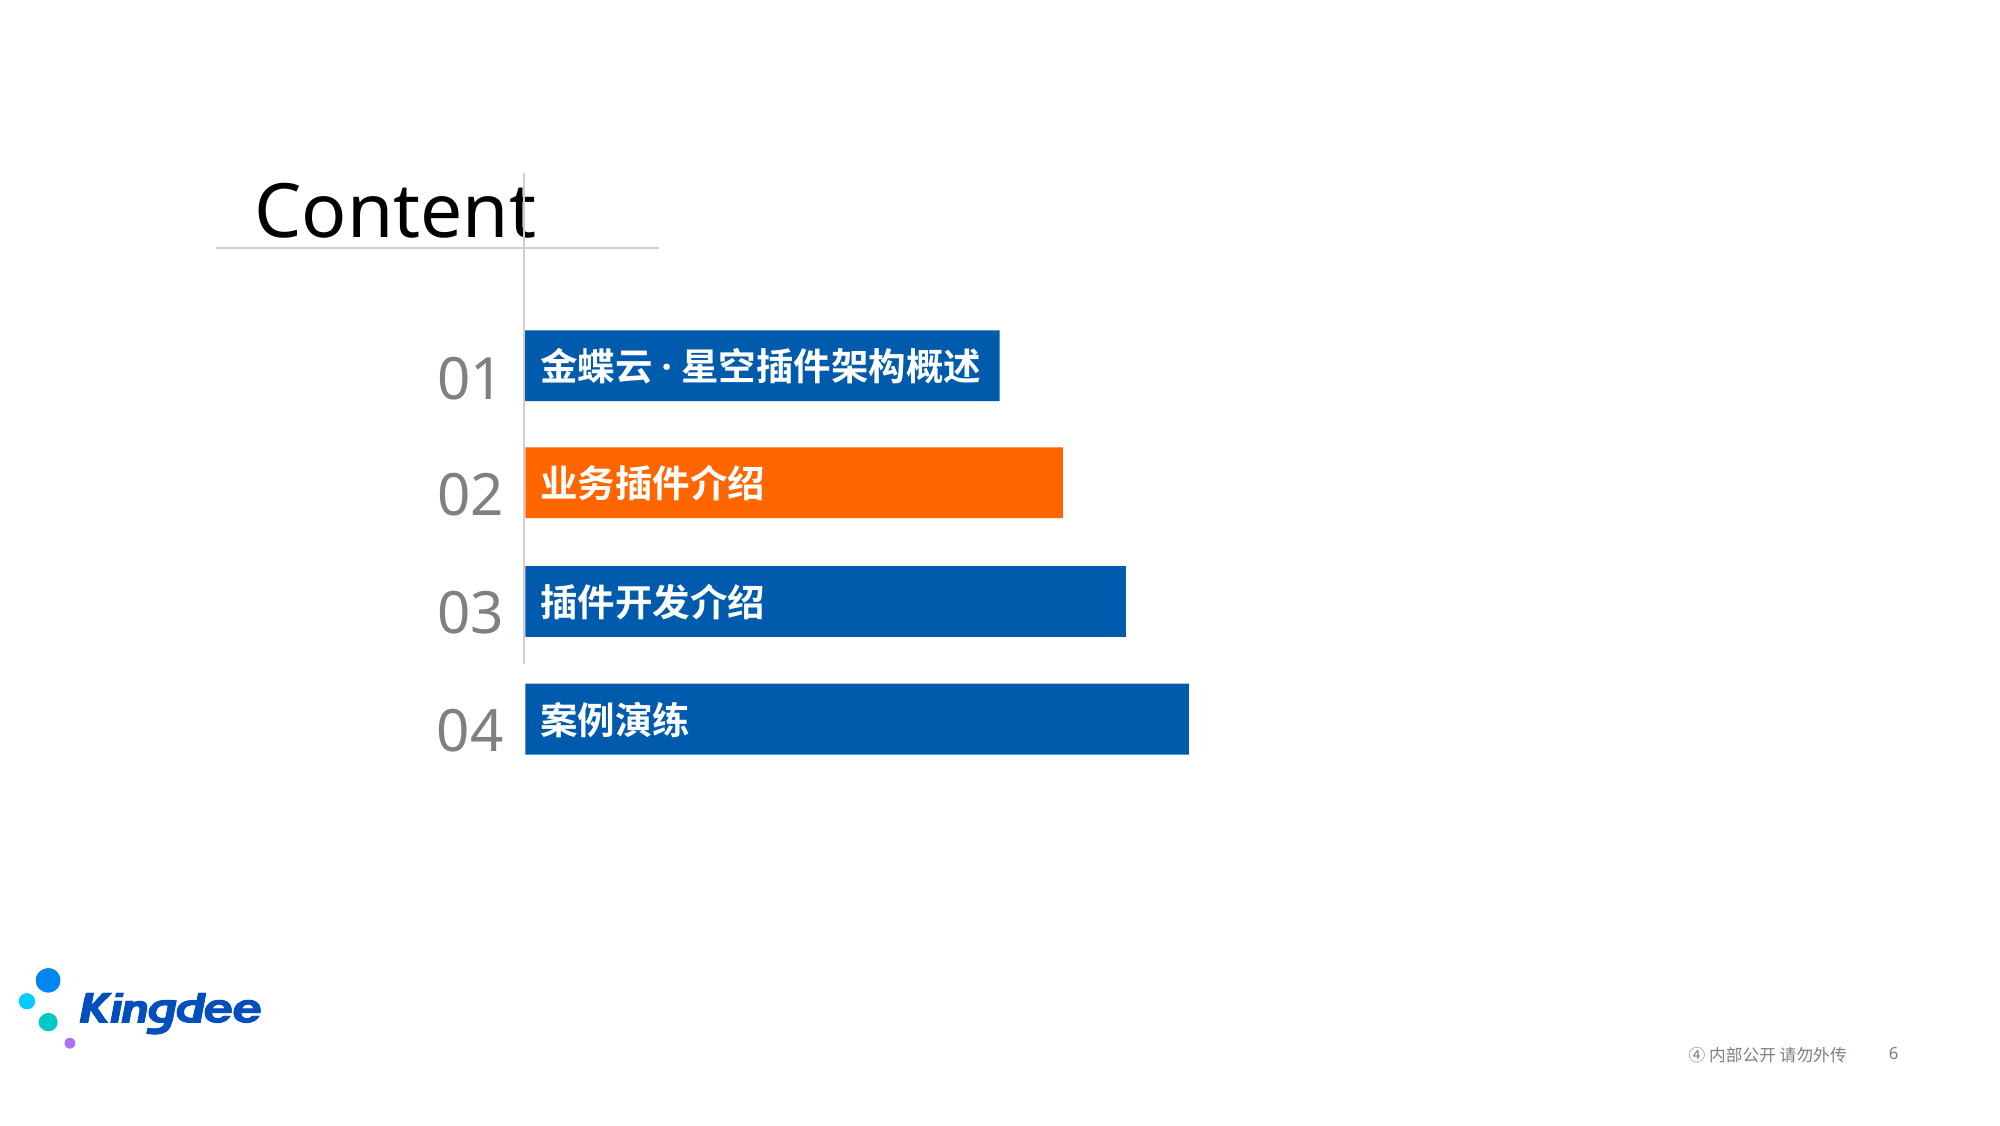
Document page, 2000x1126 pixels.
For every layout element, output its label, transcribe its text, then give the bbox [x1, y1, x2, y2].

text_box 插件开发介绍 [525, 566, 1126, 637]
text_box 金蝶云·星空插件架构概述 [525, 330, 1000, 402]
text_box 案例演练 [525, 683, 1189, 755]
text_box Content [234, 152, 642, 242]
text_box 业务插件介绍 [525, 447, 1063, 519]
picture [18, 967, 261, 1049]
text_box 01 [408, 316, 523, 421]
text_box 02 [408, 432, 523, 537]
text_box 04 [407, 668, 524, 773]
text_box 03 [408, 551, 523, 656]
